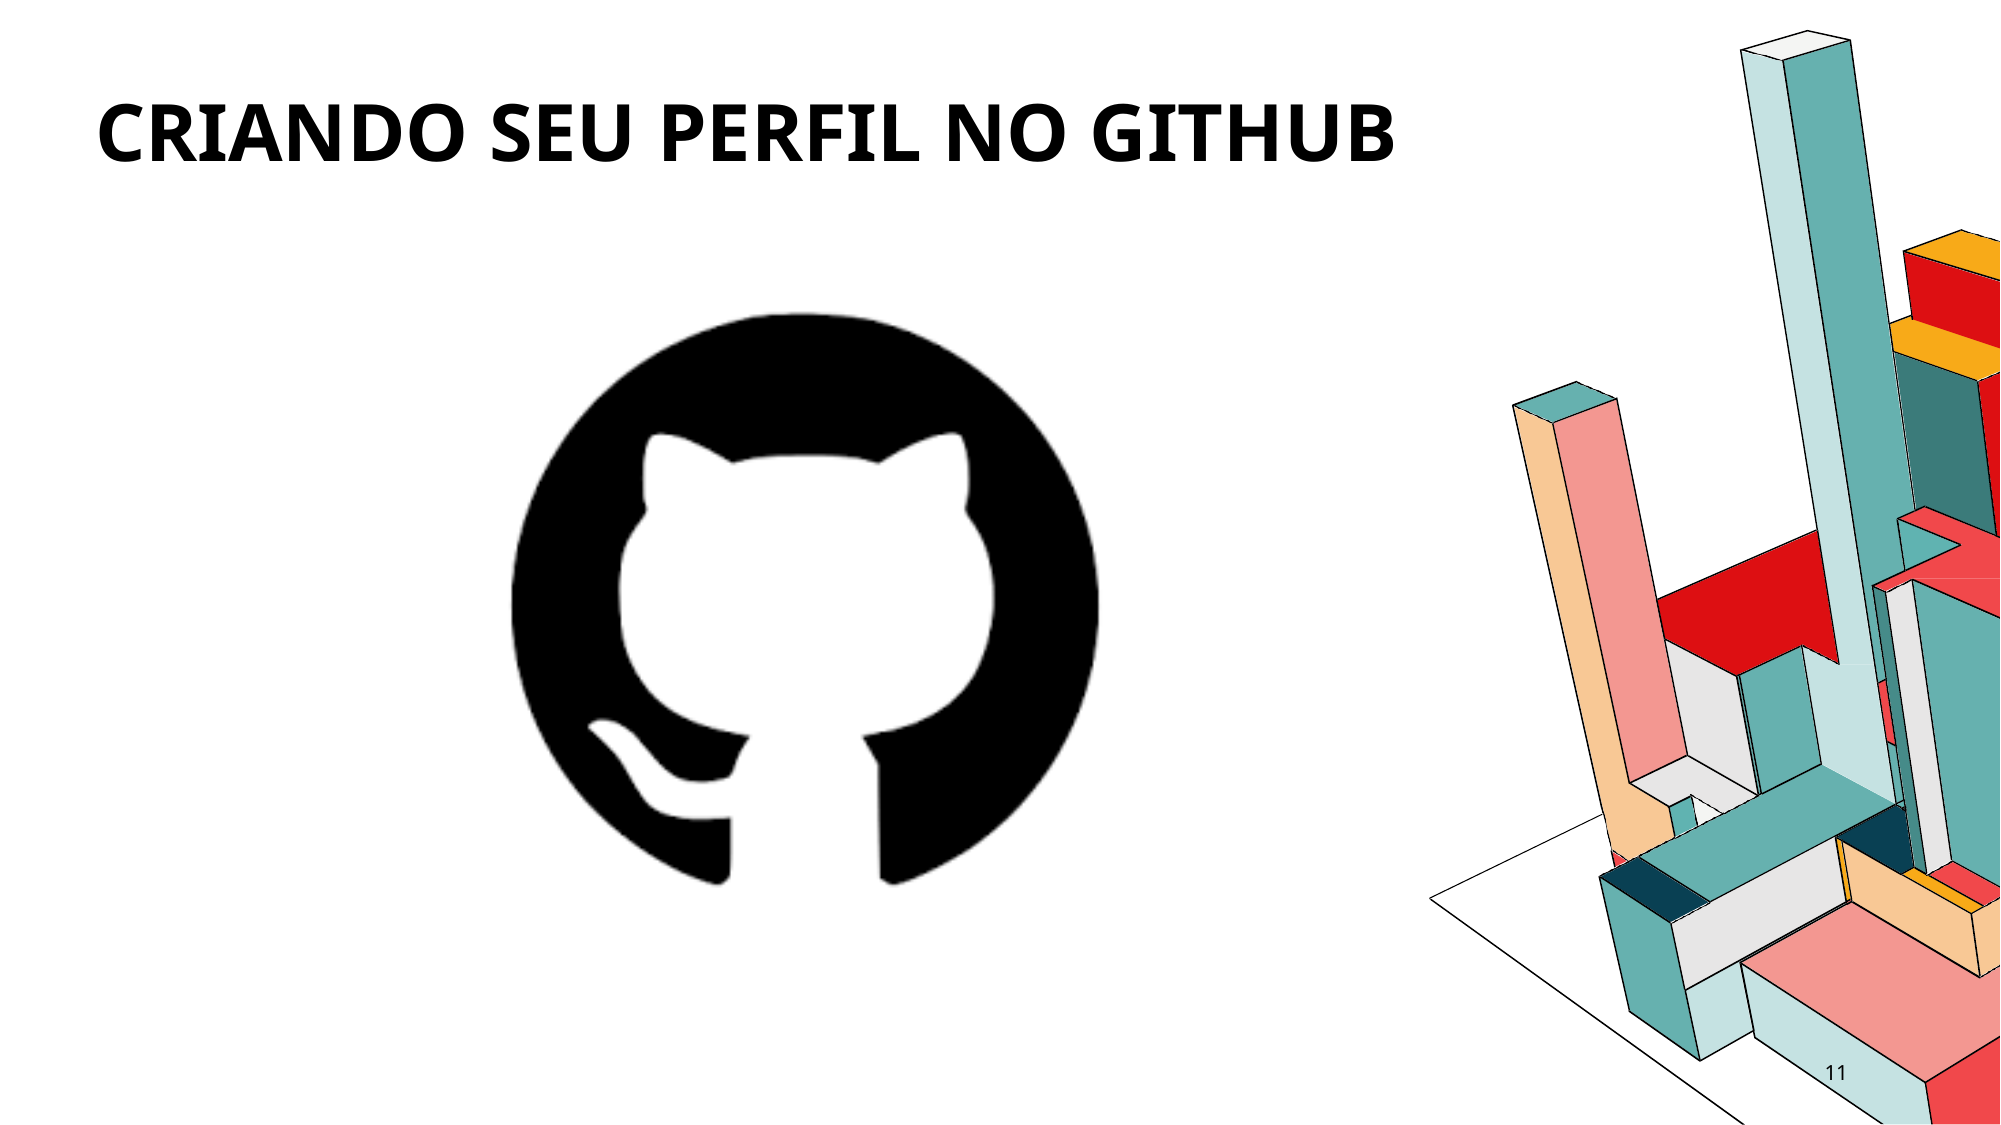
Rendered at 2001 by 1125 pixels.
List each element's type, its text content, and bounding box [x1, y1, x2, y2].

picture [499, 294, 1113, 908]
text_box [1391, 29, 2000, 1125]
title CRIANDO SEU PERFIL NO GITHUB [92, 80, 1386, 271]
